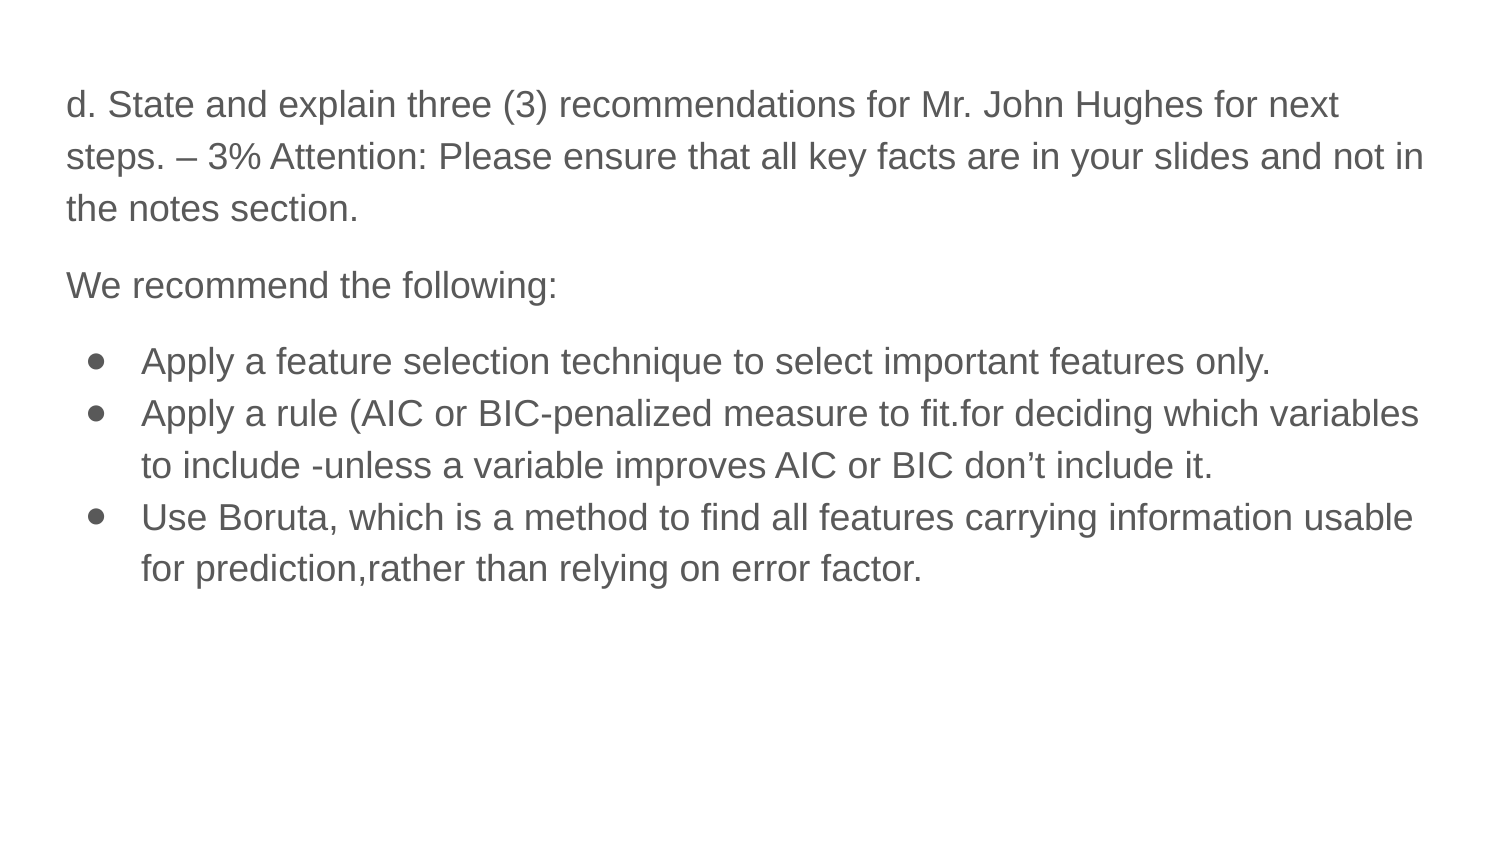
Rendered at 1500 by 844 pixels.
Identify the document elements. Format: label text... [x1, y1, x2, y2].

list d. State and explain three (3) recommendations for Mr. John Hughes for next steps. – 3% Attention: Please ensure that all key facts are in your slides and not in the notes section. We recommend the following: Apply a feature selection technique to select important features only. Apply a rule (AIC or BIC-penalized measure to fit.for deciding which variables to include -unless a variable improves AIC or BIC don’t include it. Use Boruta, which is a method to find all features carrying information usable for prediction,rather than relying on error factor. [51, 58, 1449, 744]
